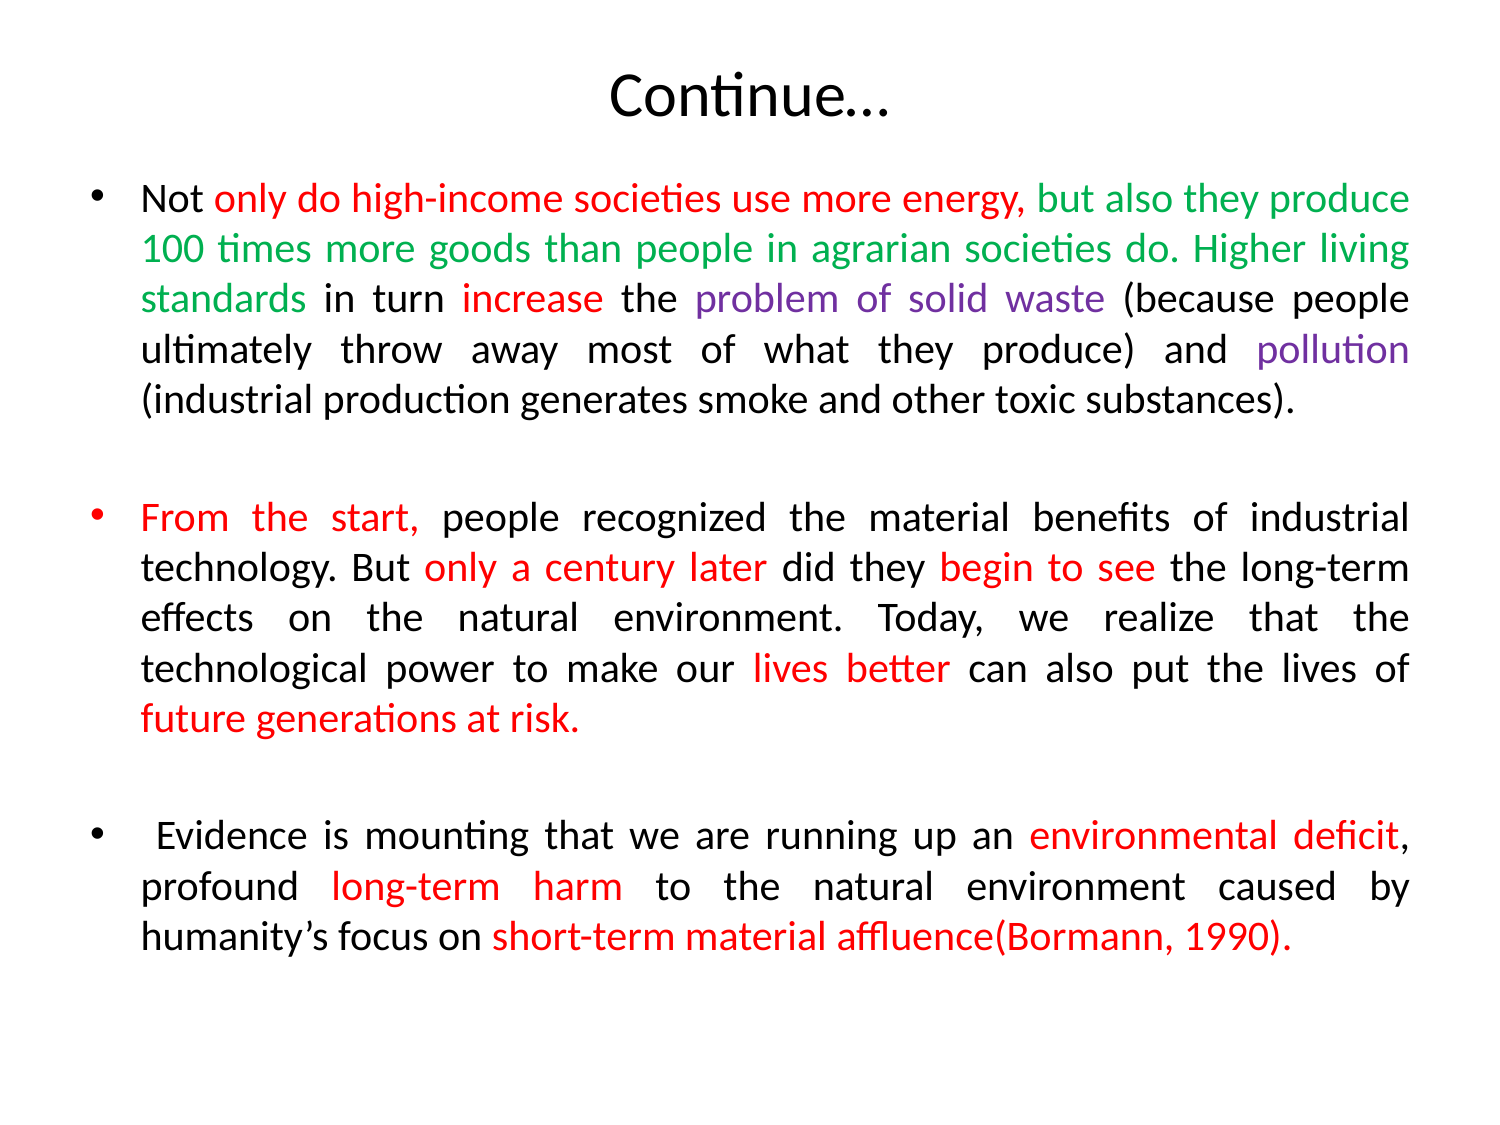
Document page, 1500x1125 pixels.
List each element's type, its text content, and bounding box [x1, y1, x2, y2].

list Not only do high-income societies use more energy, but also they produce 100 times more goods than people in agrarian societies do. Higher living standards in turn increase the problem of solid waste (because people ultimately throw away most of what they produce) and pollution (industrial production generates smoke and other toxic substances). From the start, people recognized the material benefits of industrial technology. But only a century later did they begin to see the long-term effects on the natural environment. Today, we realize that the technological power to make our lives better can also put the lives of future generations at risk. Evidence is mounting that we are running up an environmental deficit, profound long-term harm to the natural environment caused by humanity’s focus on short-term material affluence(Bormann, 1990). [75, 162, 1425, 1005]
title Continue… [75, 45, 1425, 138]
